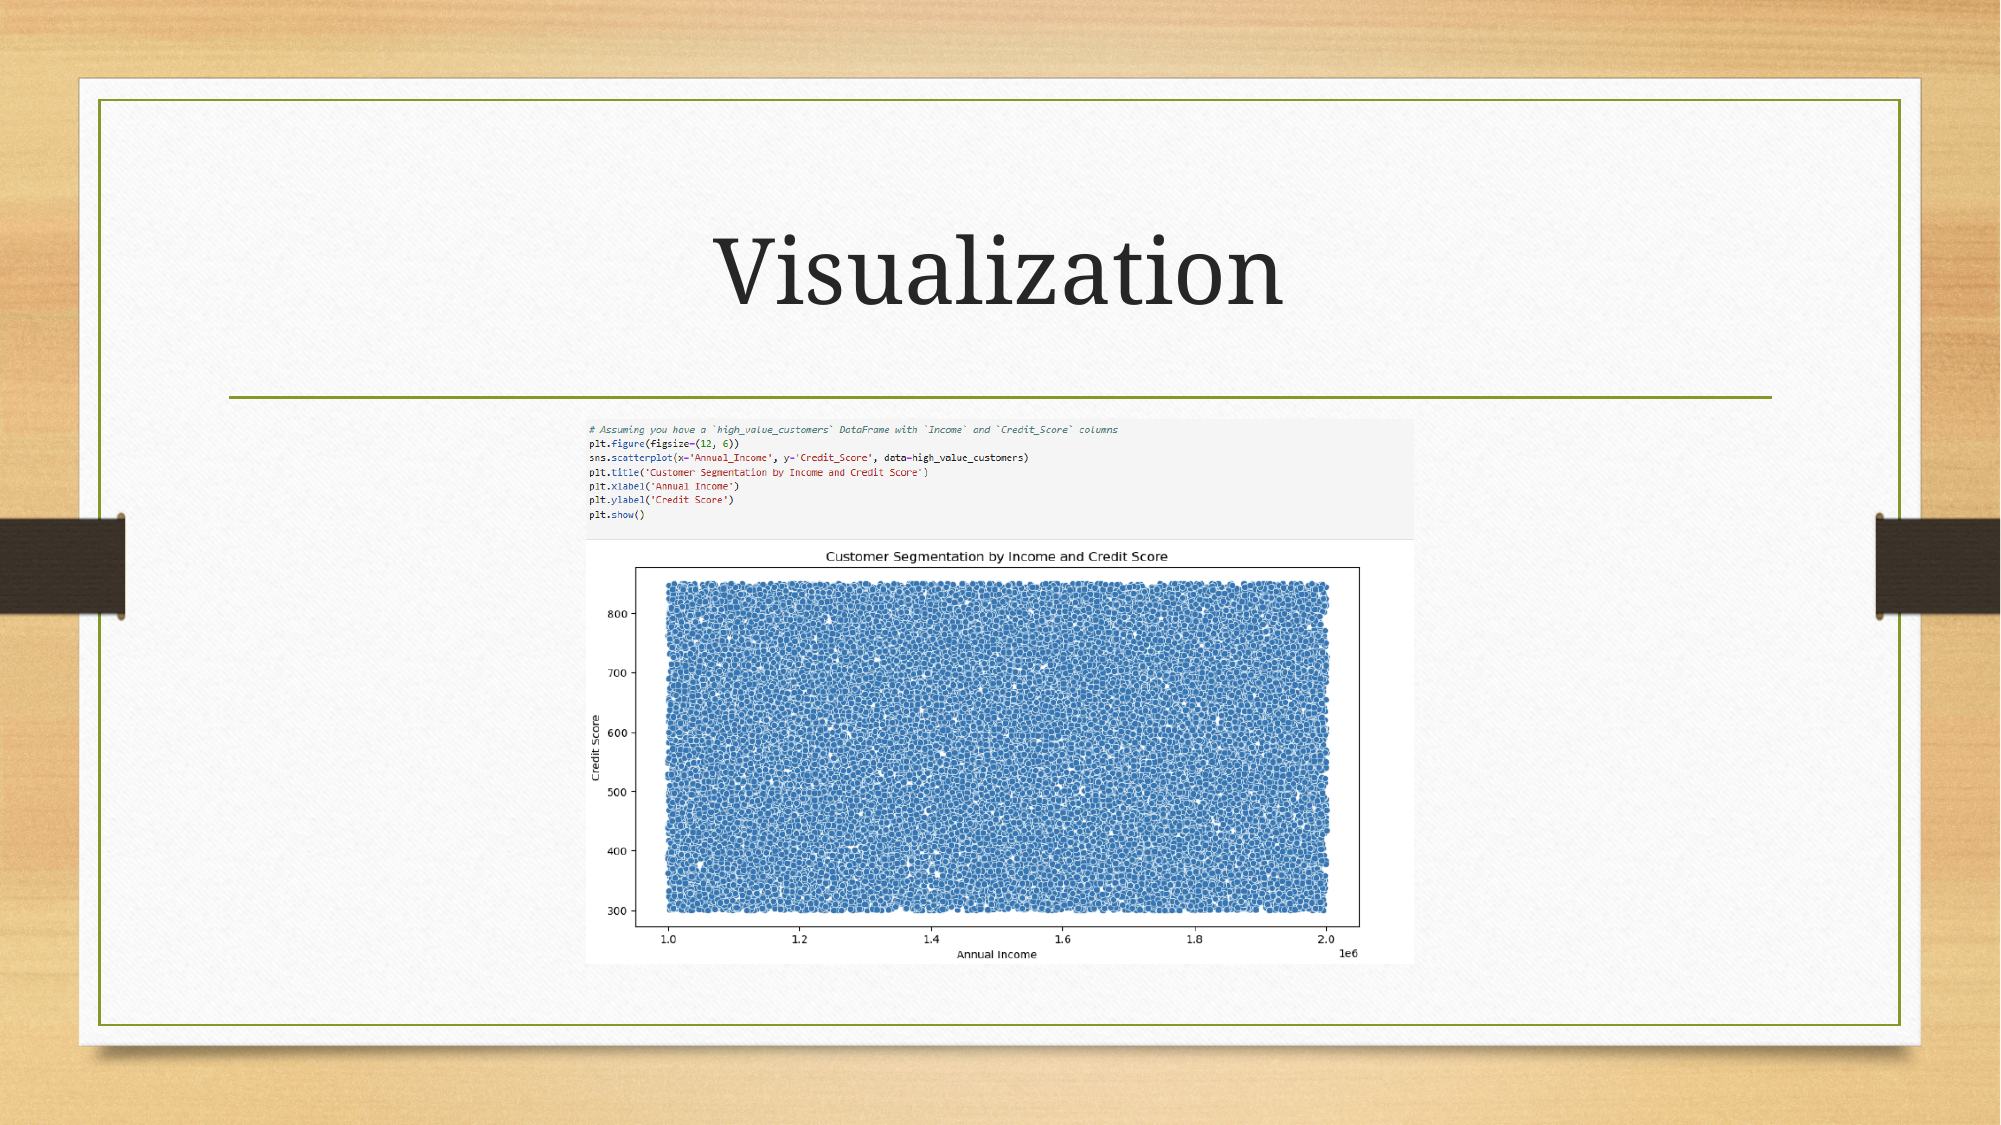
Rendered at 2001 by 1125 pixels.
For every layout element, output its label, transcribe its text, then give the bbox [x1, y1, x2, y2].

picture [0, 0, 2001, 1125]
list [586, 419, 1414, 964]
title Visualization [212, 161, 1788, 375]
